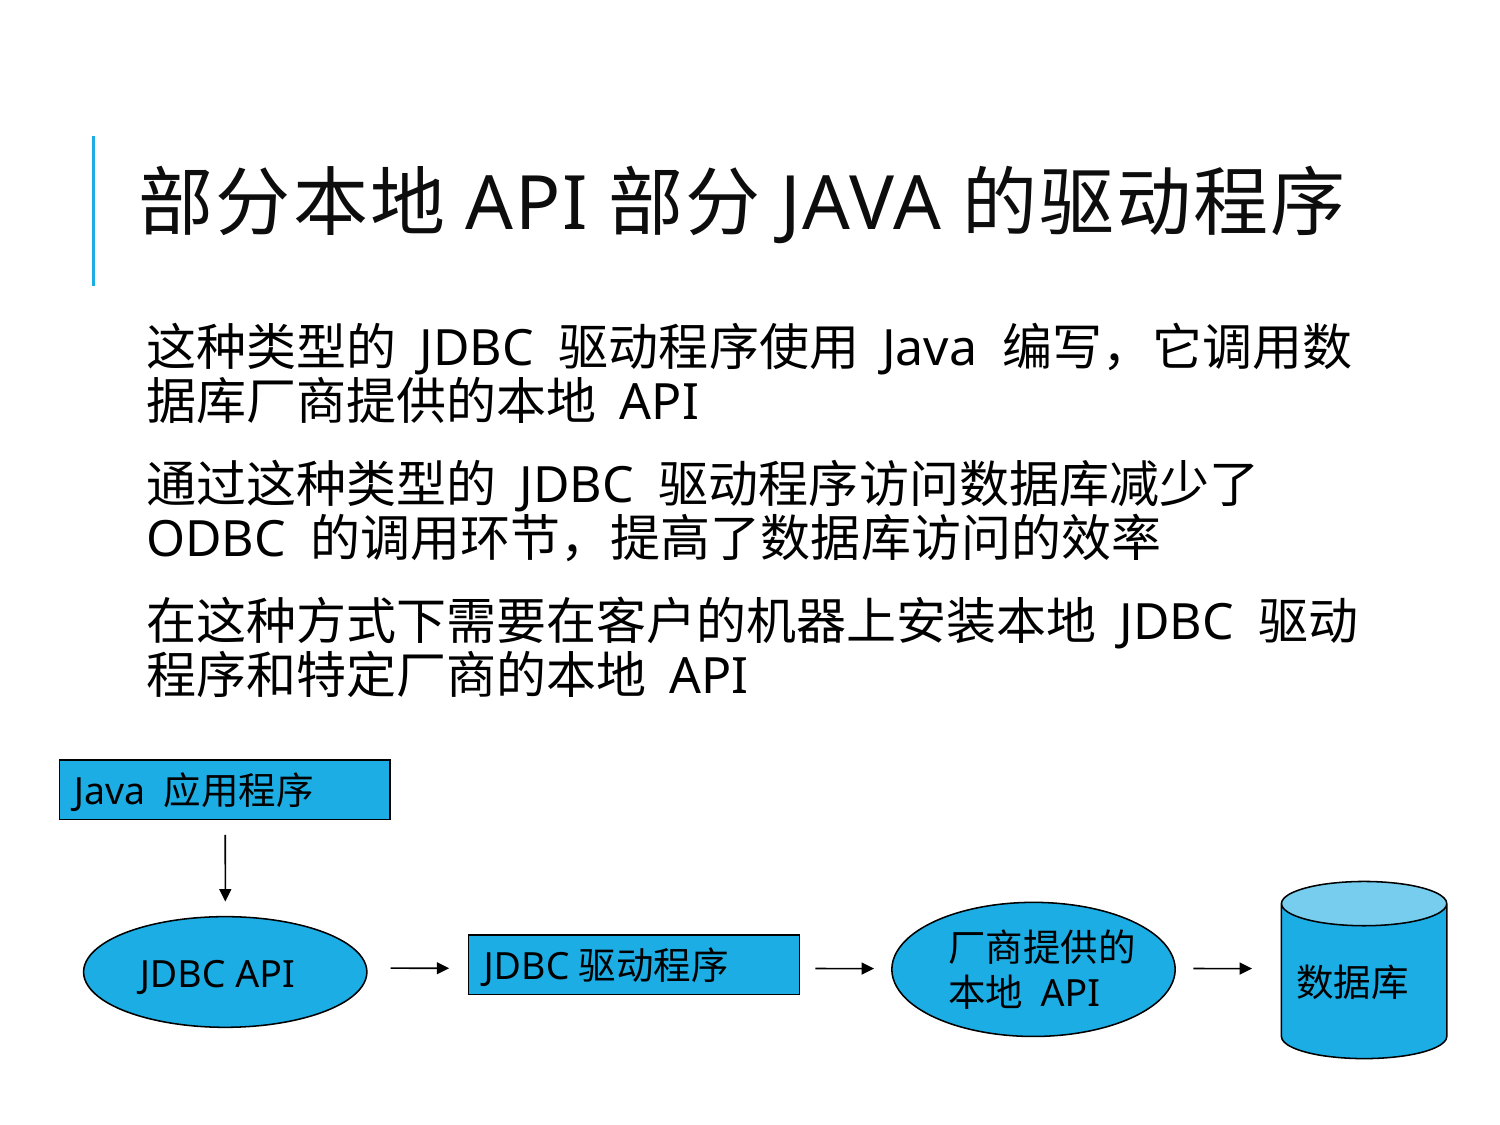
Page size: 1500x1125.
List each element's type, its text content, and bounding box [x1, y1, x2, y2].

text_box 数据库 [1281, 881, 1447, 1059]
text_box JDBC驱动程序 [468, 934, 800, 995]
title 数据库的分页语句 [1281, 881, 1446, 925]
title 部分本地API部分Java的驱动程序 [123, 90, 1387, 314]
text_box 厂商提供的 本地 API [891, 902, 1176, 1037]
text_box [219, 834, 232, 902]
text_box [390, 962, 450, 975]
text_box [815, 962, 874, 975]
list 这种类型的 JDBC 驱动程序使用 Java 编写，它调用数据库厂商提供的本地 API 通过这种类型的 JDBC 驱动程序访问数据库减少了 ODBC 的调用环节，提高了数据库访问的效率 在这种方式下需要在客户的机器上安装本地 JDBC 驱动程序和特定厂商的本地 API [123, 314, 1387, 723]
text_box Java 应用程序 [59, 759, 390, 820]
text_box JDBC API [83, 916, 367, 1028]
text_box [1193, 962, 1253, 975]
